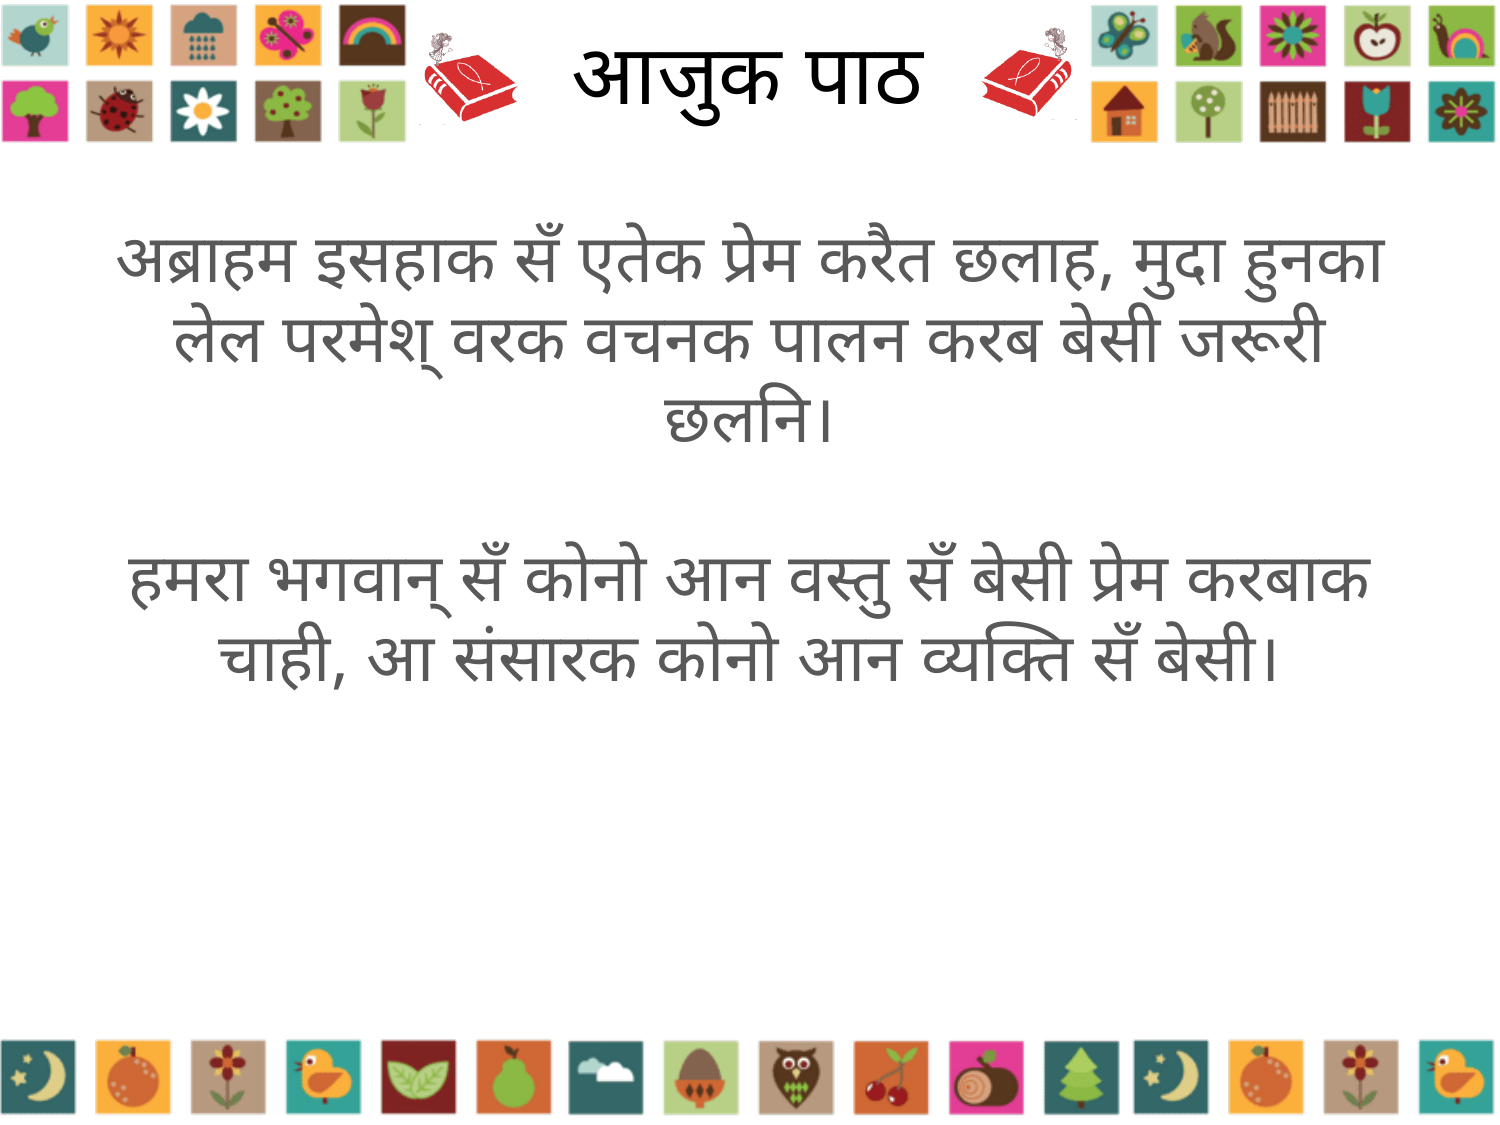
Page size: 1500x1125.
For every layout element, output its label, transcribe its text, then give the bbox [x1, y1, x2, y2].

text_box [0, 1028, 1500, 1118]
picture [0, 3, 550, 150]
picture [950, 3, 1500, 150]
text_box अब्राहम इसहाक सँ एतेक प्रेम करैत छलाह, मुदा हुनका लेल परमेश् वरक वचनक पालन करब बेसी जरूरी छलनि। हमरा भगवान् सँ कोनो आन वस्तु सँ बेसी प्रेम करबाक चाही, आ संसारक कोनो आन व्यक्ति सँ बेसी। [76, 208, 1424, 783]
text_box आजुक पाठ [425, 13, 1077, 129]
